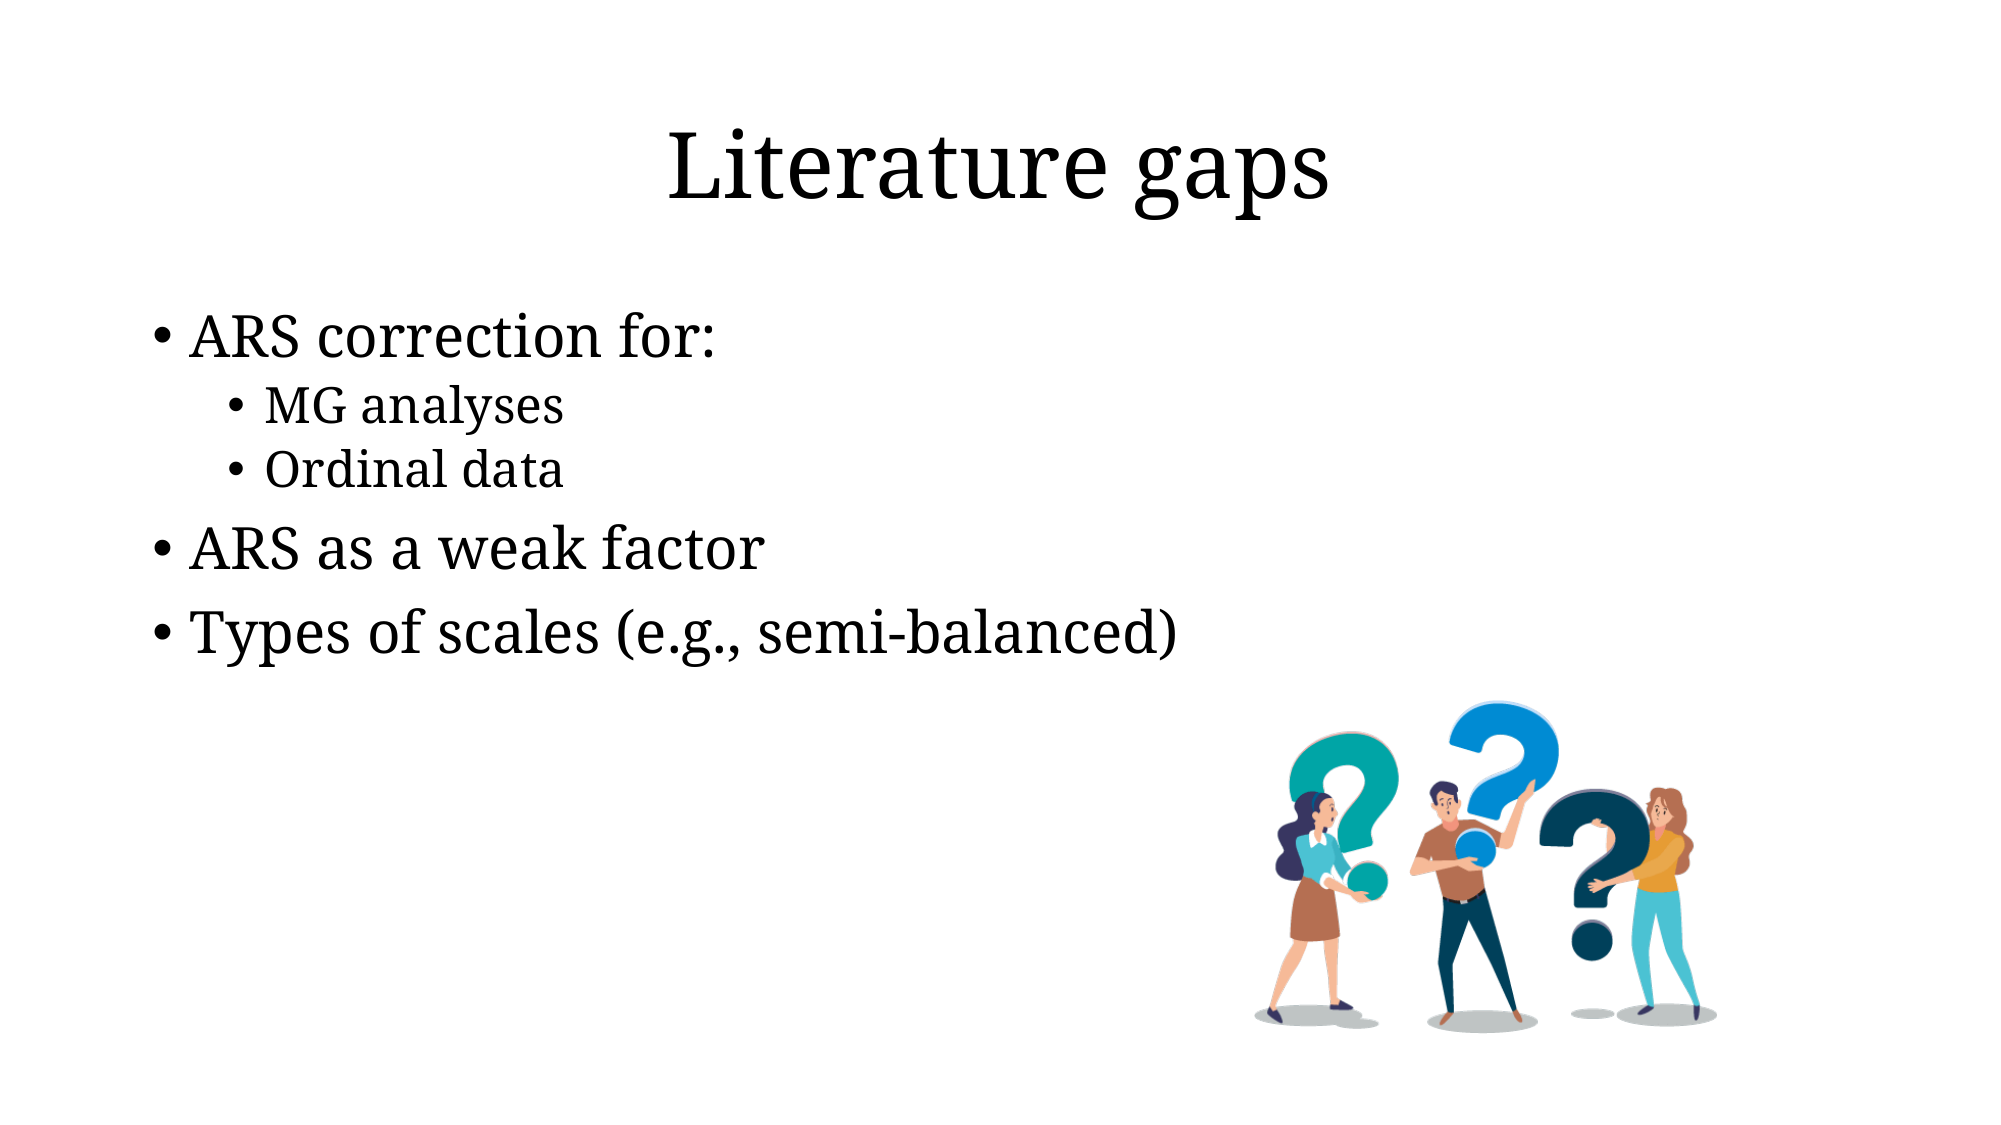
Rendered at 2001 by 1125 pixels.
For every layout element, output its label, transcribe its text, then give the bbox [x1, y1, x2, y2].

title Literature gaps [137, 59, 1863, 278]
picture [1254, 700, 1717, 1034]
list ARS correction for: MG analyses Ordinal data ARS as a weak factor Types of scales (e.g., semi-balanced) [137, 299, 1863, 1014]
